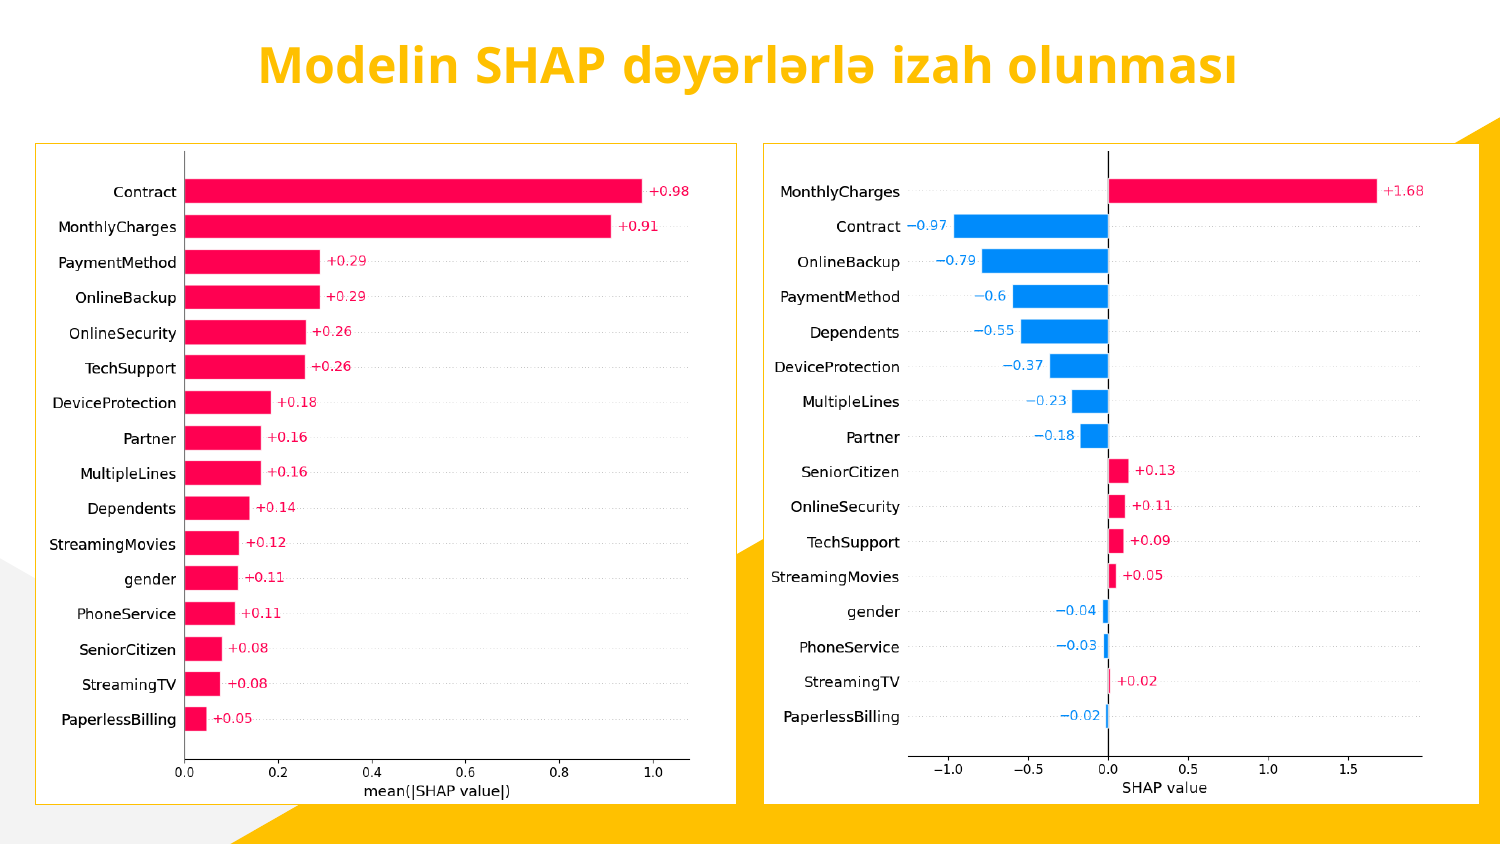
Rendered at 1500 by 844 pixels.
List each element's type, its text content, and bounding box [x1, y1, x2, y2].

picture [763, 142, 1481, 806]
text_box Modelin SHAP dəyərlərlə izah olunması [242, 17, 1316, 103]
picture [35, 142, 737, 806]
